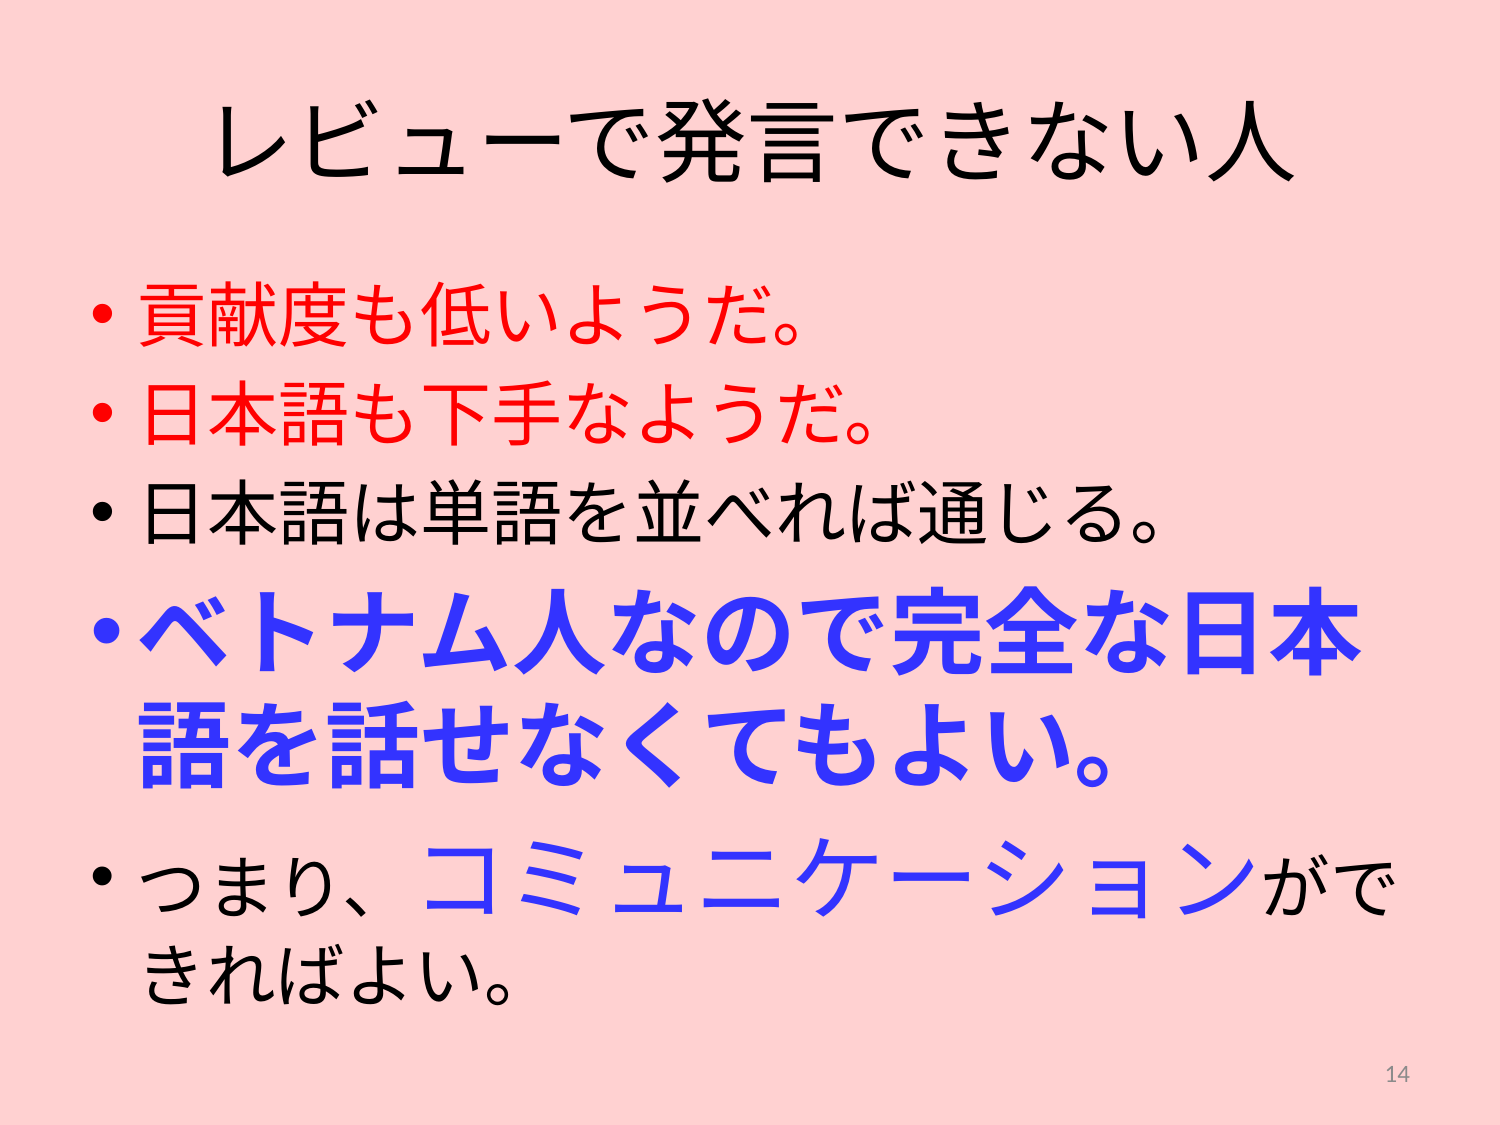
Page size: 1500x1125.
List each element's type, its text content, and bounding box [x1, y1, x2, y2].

title レビューで発言できない人 [75, 45, 1425, 233]
list 貢献度も低いようだ。 日本語も下手なようだ。 日本語は単語を並べれば通じる。 ベトナム人なので完全な日本語を話せなくてもよい。 つまり、コミュニケーションができればよい。 [75, 262, 1425, 1025]
slide_number 14 [1074, 1042, 1425, 1103]
